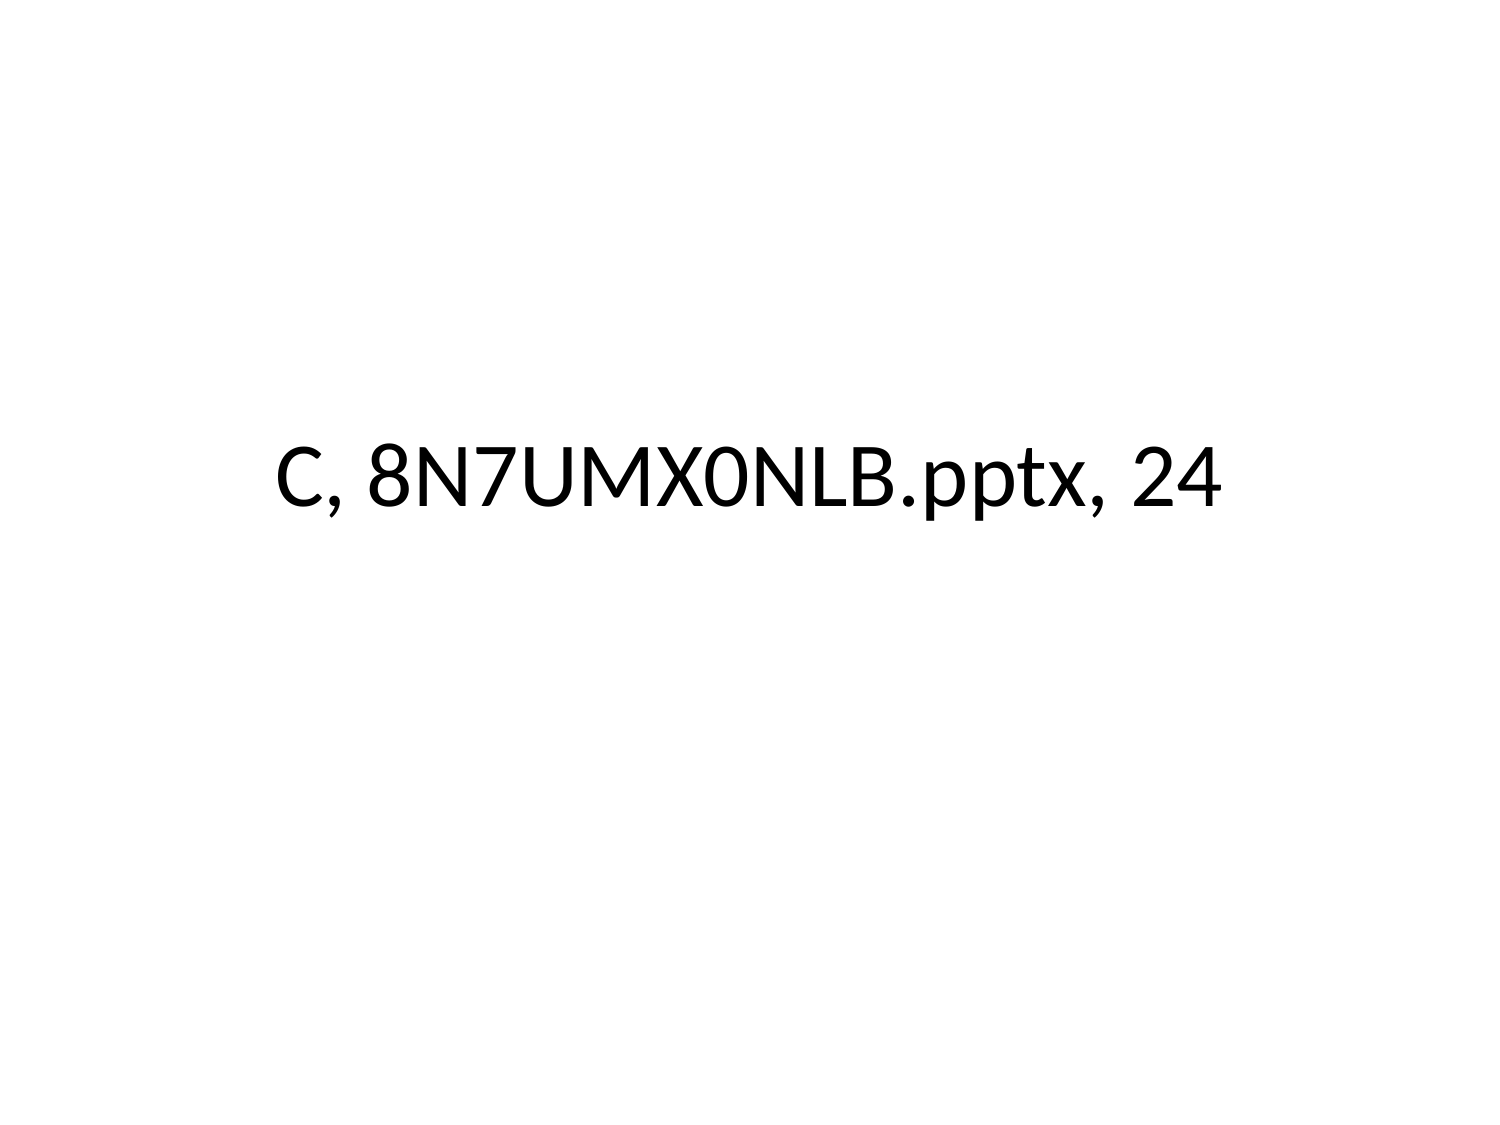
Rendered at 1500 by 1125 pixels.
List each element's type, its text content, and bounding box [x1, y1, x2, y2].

title C, 8N7UMX0NLB.pptx, 24 [112, 349, 1388, 591]
